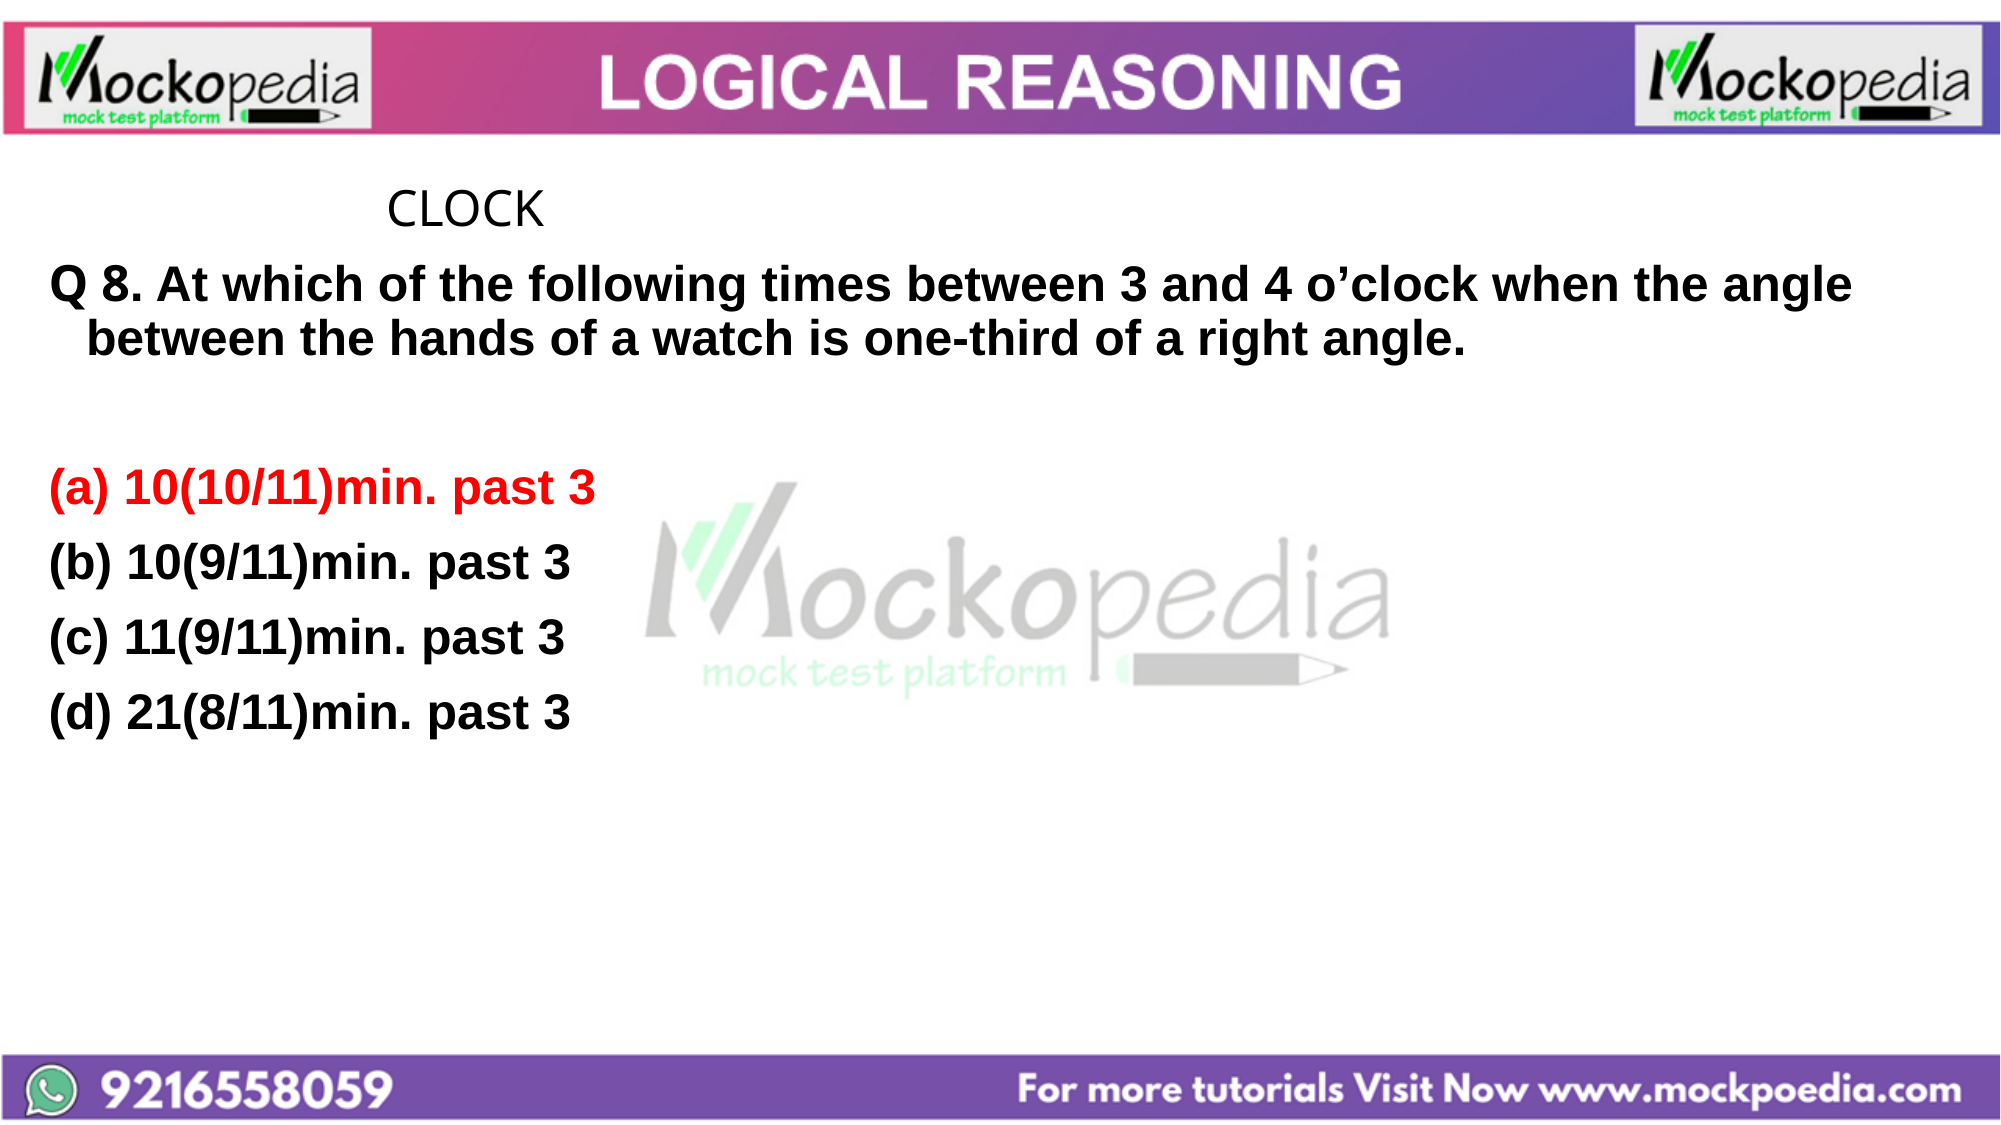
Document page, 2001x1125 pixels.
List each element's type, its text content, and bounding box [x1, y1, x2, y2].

title [41, 31, 1959, 142]
picture [0, 0, 2001, 1125]
list CLOCK Q 8. At which of the following times between 3 and 4 o’clock when the angle between the hands of a watch is one-third of a right angle. (a) 10(10/11)min. past 3 (b) 10(9/11)min. past 3 (c) 11(9/11)min. past 3 (d) 21(8/11)min. past 3 [33, 175, 1959, 1053]
